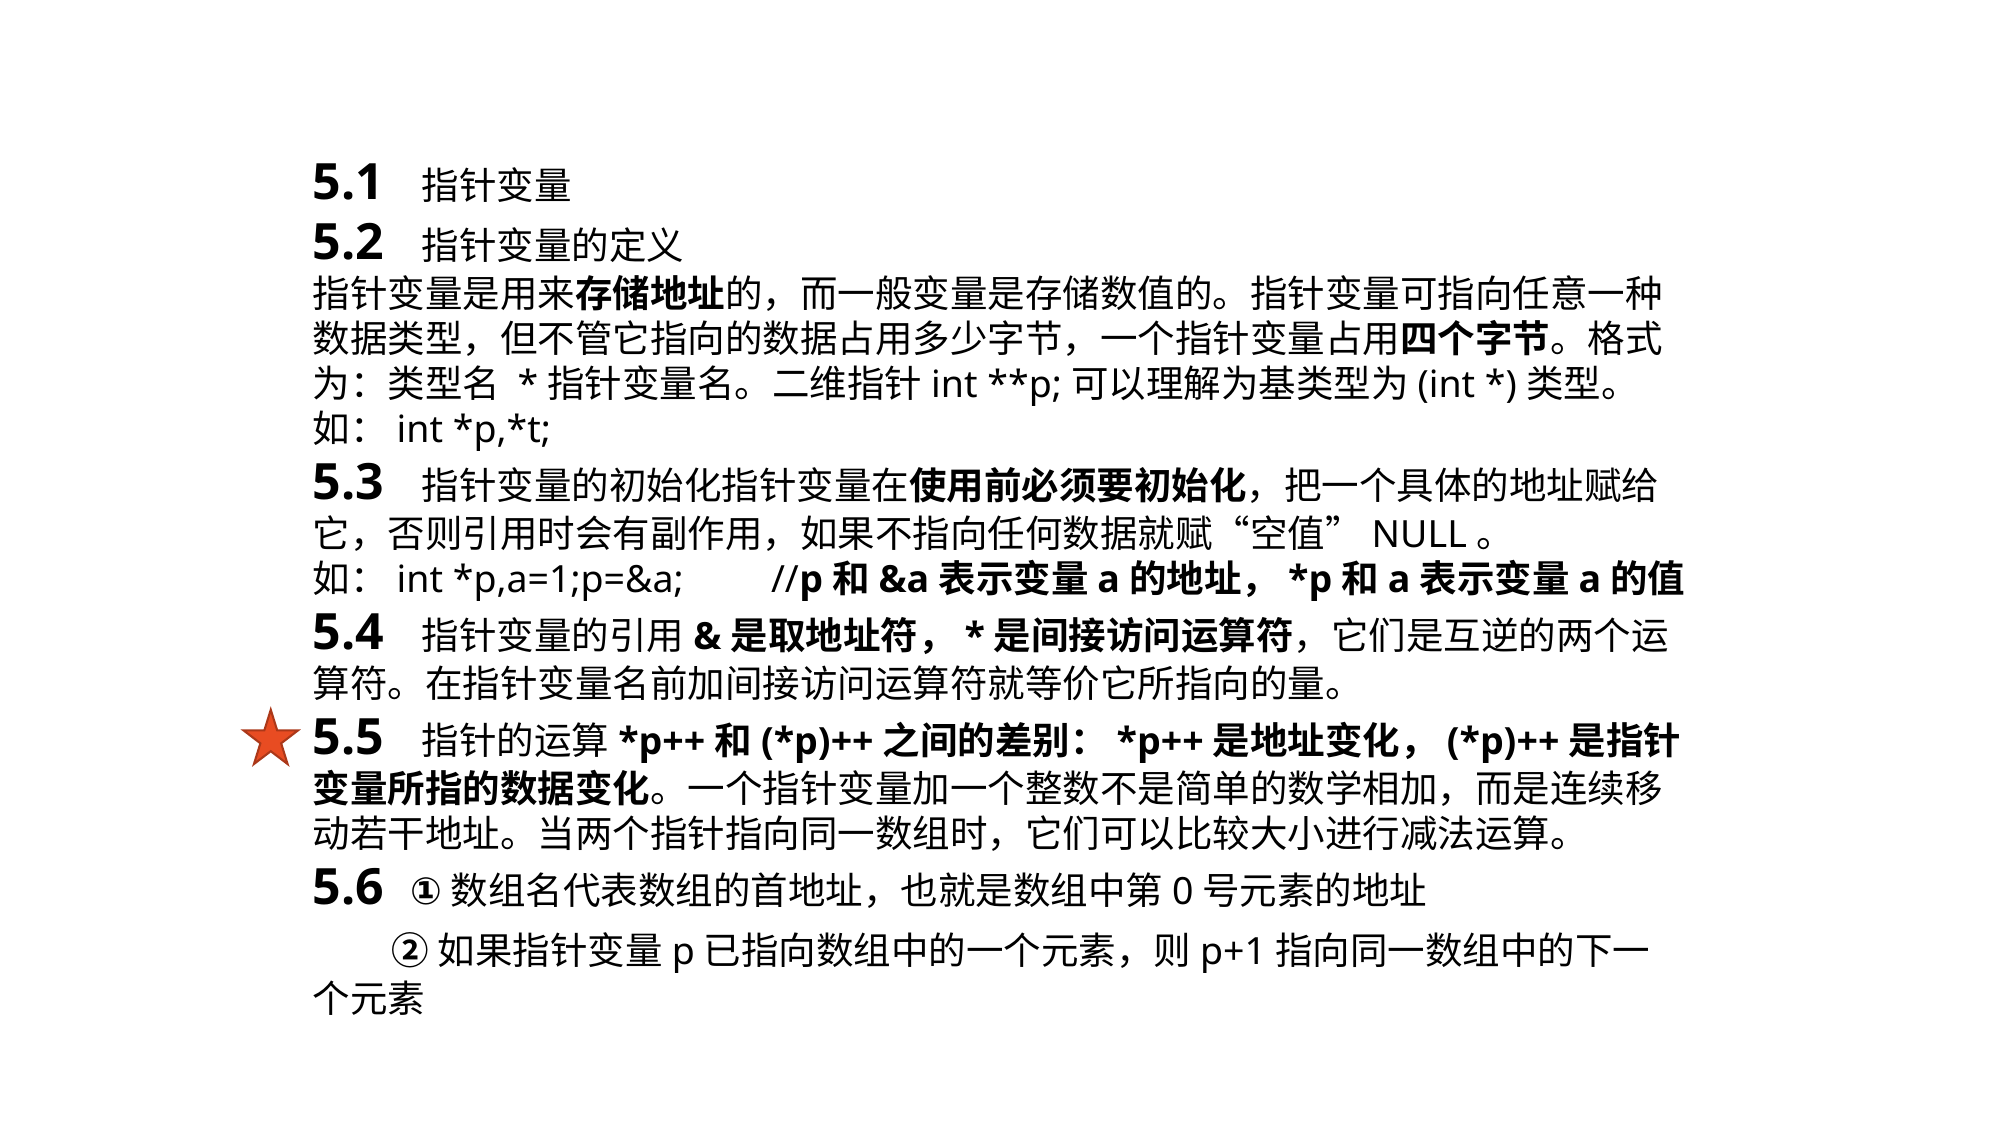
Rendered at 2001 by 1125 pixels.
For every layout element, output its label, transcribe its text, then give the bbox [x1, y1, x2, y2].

text_box 5.1 指针变量 5.2 指针变量的定义 指针变量是用来存储地址的，而一般变量是存储数值的。指针变量可指向任意一种数据类型，但不管它指向的数据占用多少字节，一个指针变量占用四个字节。格式为：类型名 *指针变量名。二维指针int **p;可以理解为基类型为(int *)类型。 如：int *p,*t; 5.3 指针变量的初始化指针变量在使用前必须要初始化，把一个具体的地址赋给它，否则引用时会有副作用，如果不指向任何数据就赋“空值”NULL。 如：int *p,a=1;p=&a; //p和&a表示变量a的地址，*p和a表示变量a的值 5.4 指针变量的引用&是取地址符，*是间接访问运算符，它们是互逆的两个运算符。在指针变量名前加间接访问运算符就等价它所指向的量。 5.5 指针的运算*p++和(*p)++之间的差别：*p++是地址变化，(*p)++是指针变量所指的数据变化。一个指针变量加一个整数不是简单的数学相加，而是连续移动若干地址。当两个指针指向同一数组时，它们可以比较大小进行减法运算。 5.6 ①数组名代表数组的首地址，也就是数组中第0号元素的地址 ②如果指针变量p已指向数组中的一个元素，则p+1指向同一数组中的下一个元素 [297, 142, 1702, 1027]
text_box [240, 706, 301, 767]
